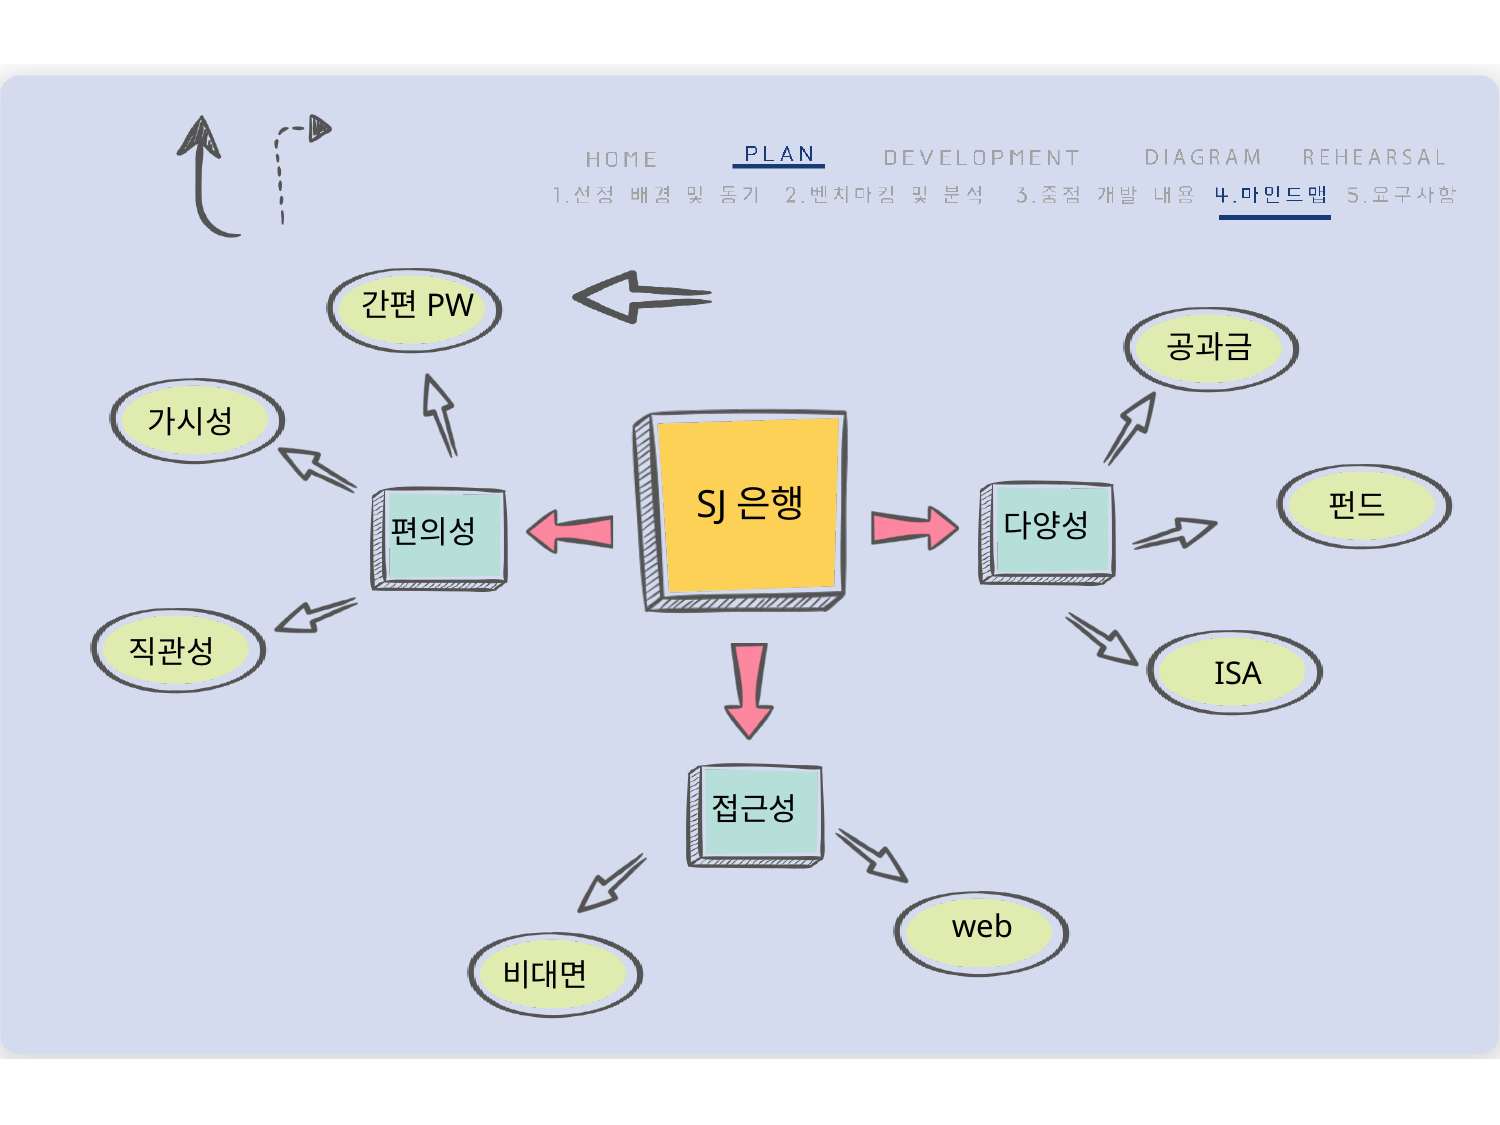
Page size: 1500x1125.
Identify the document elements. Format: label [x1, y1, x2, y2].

picture [0, 64, 1500, 1059]
